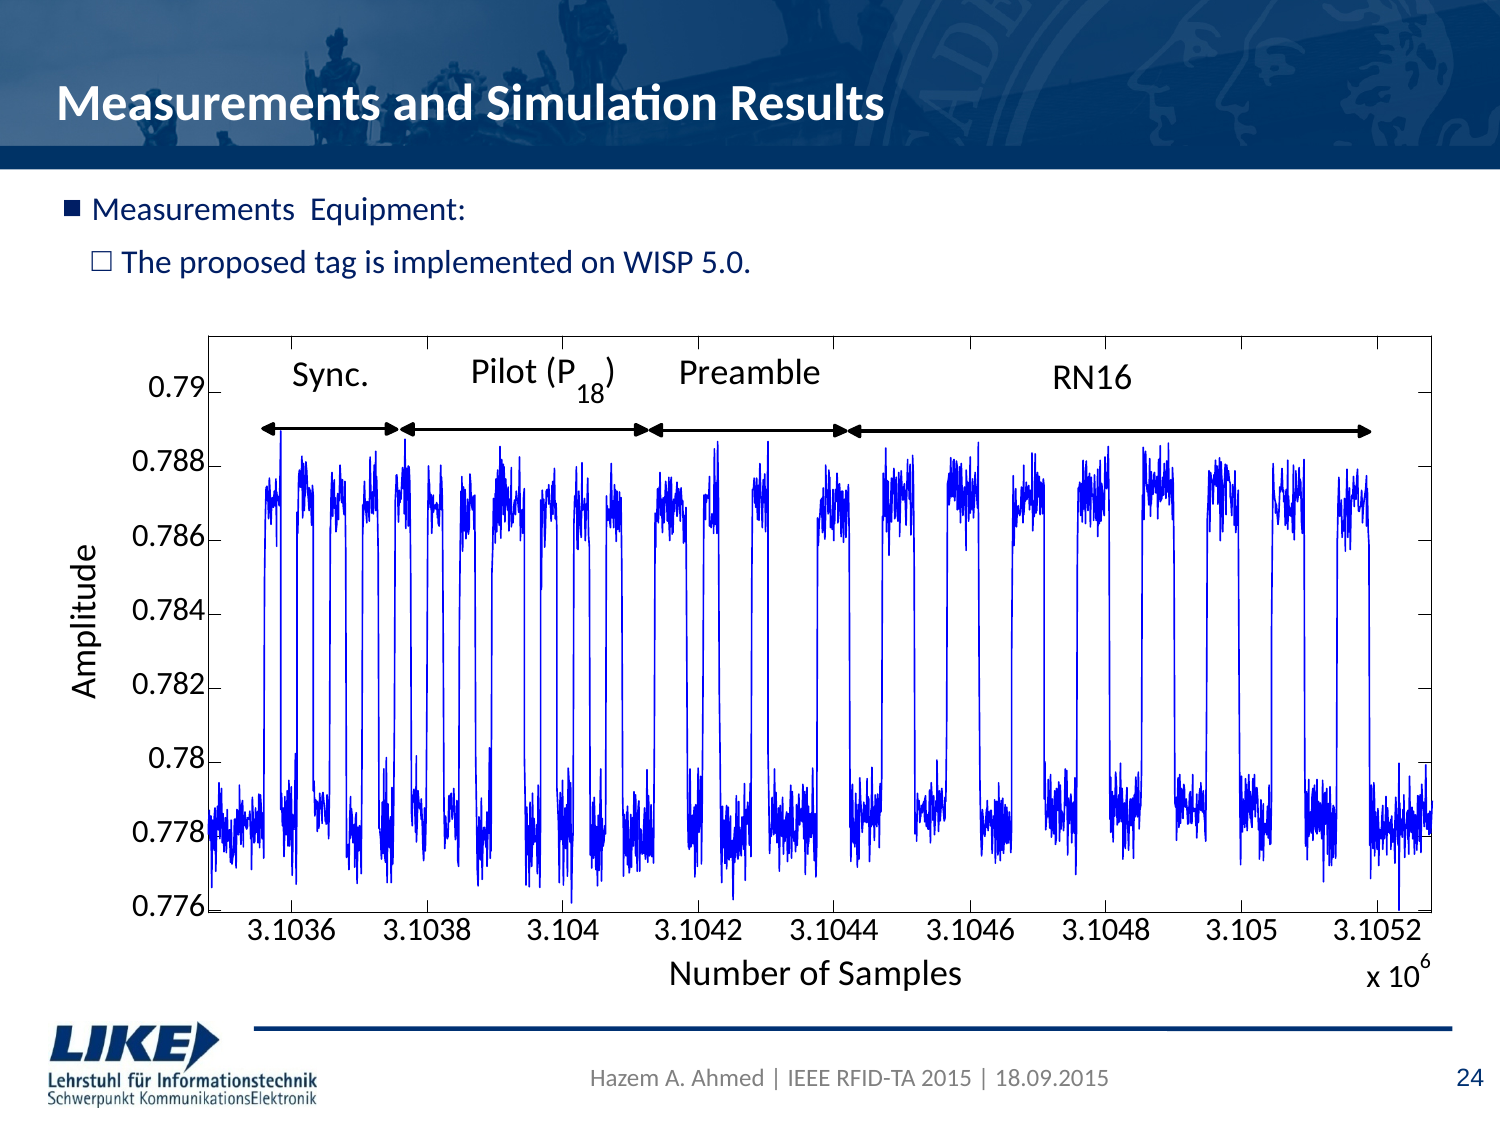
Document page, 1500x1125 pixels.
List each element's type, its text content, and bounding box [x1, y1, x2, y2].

picture [48, 1024, 317, 1108]
title Measurements and Simulation Results [41, 30, 1459, 138]
picture [58, 302, 1471, 1012]
list Measurements Equipment: The proposed tag is implemented on WISP 5.0. [47, 180, 1453, 1024]
picture [0, 0, 1500, 145]
